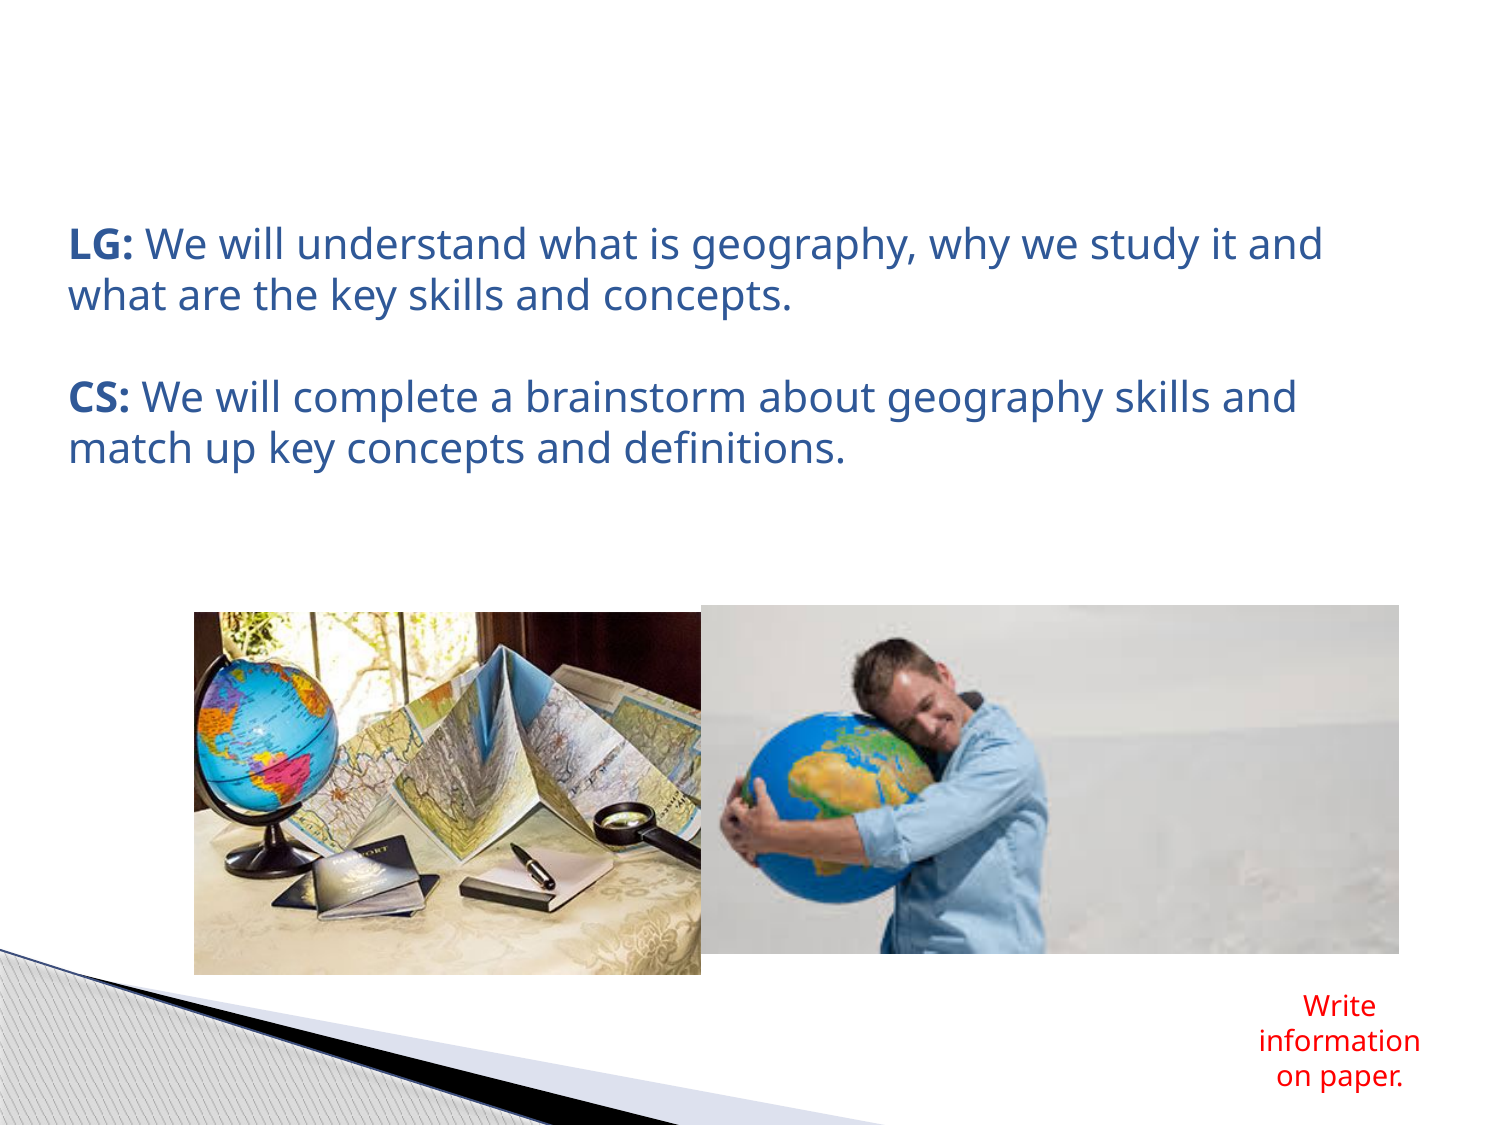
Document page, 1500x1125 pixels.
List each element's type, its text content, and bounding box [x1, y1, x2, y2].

title LG: We will understand what is geography, why we study it and what are the key skills and concepts. CS: We will complete a brainstorm about geography skills and match up key concepts and definitions. [53, 208, 1404, 609]
text_box Write information on paper. [1222, 979, 1458, 1100]
picture [194, 605, 1399, 976]
